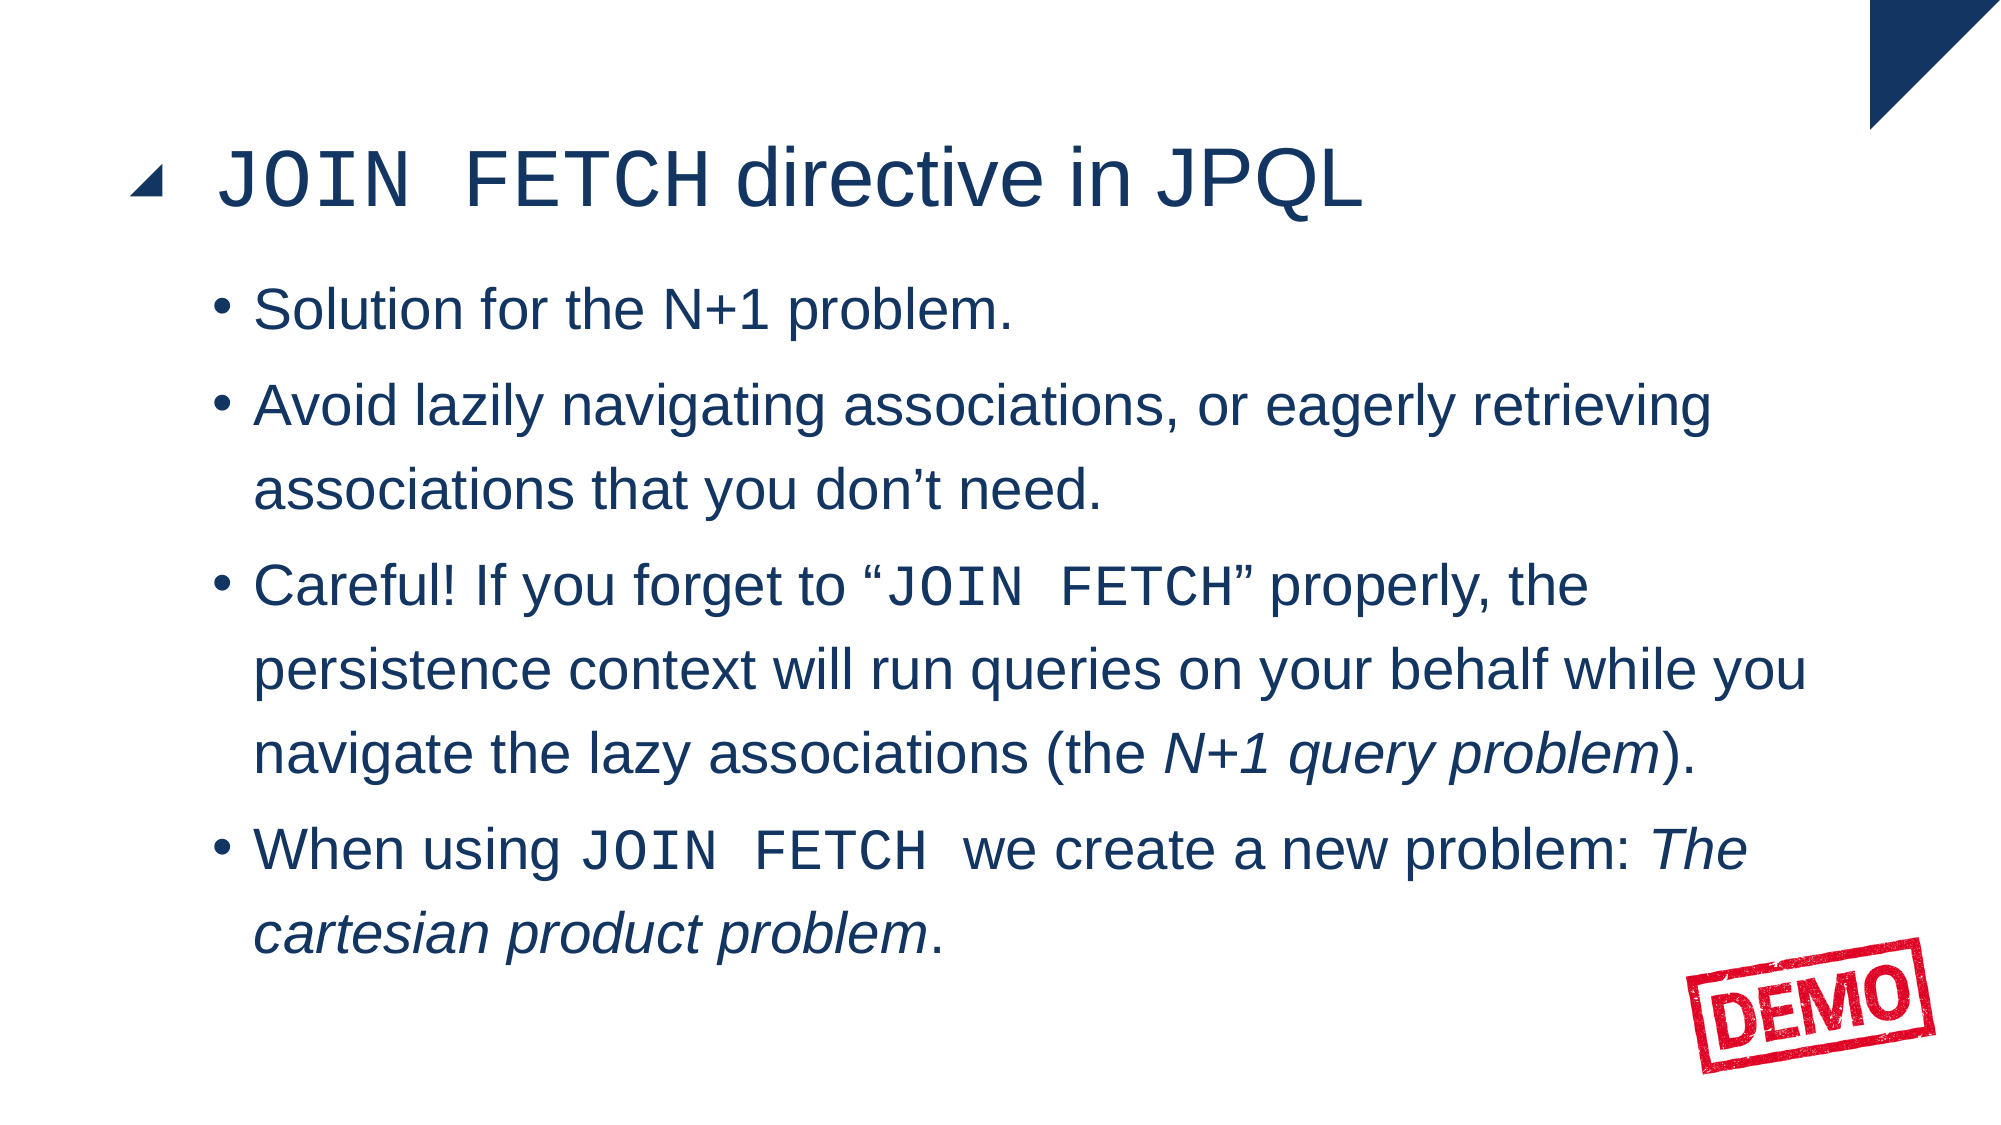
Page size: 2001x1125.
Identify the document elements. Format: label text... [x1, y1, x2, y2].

list Solution for the N+1 problem. Avoid lazily navigating associations, or eagerly retrieving associations that you don’t need. Careful! If you forget to “JOIN FETCH” properly, the persistence context will run queries on your behalf while you navigate the lazy associations (the N+1 query problem). When using JOIN FETCH we create a new problem: The cartesian product problem. [212, 256, 1831, 1017]
title JOIN FETCH directive in JPQL [212, 118, 1831, 230]
picture [1650, 928, 1966, 1085]
